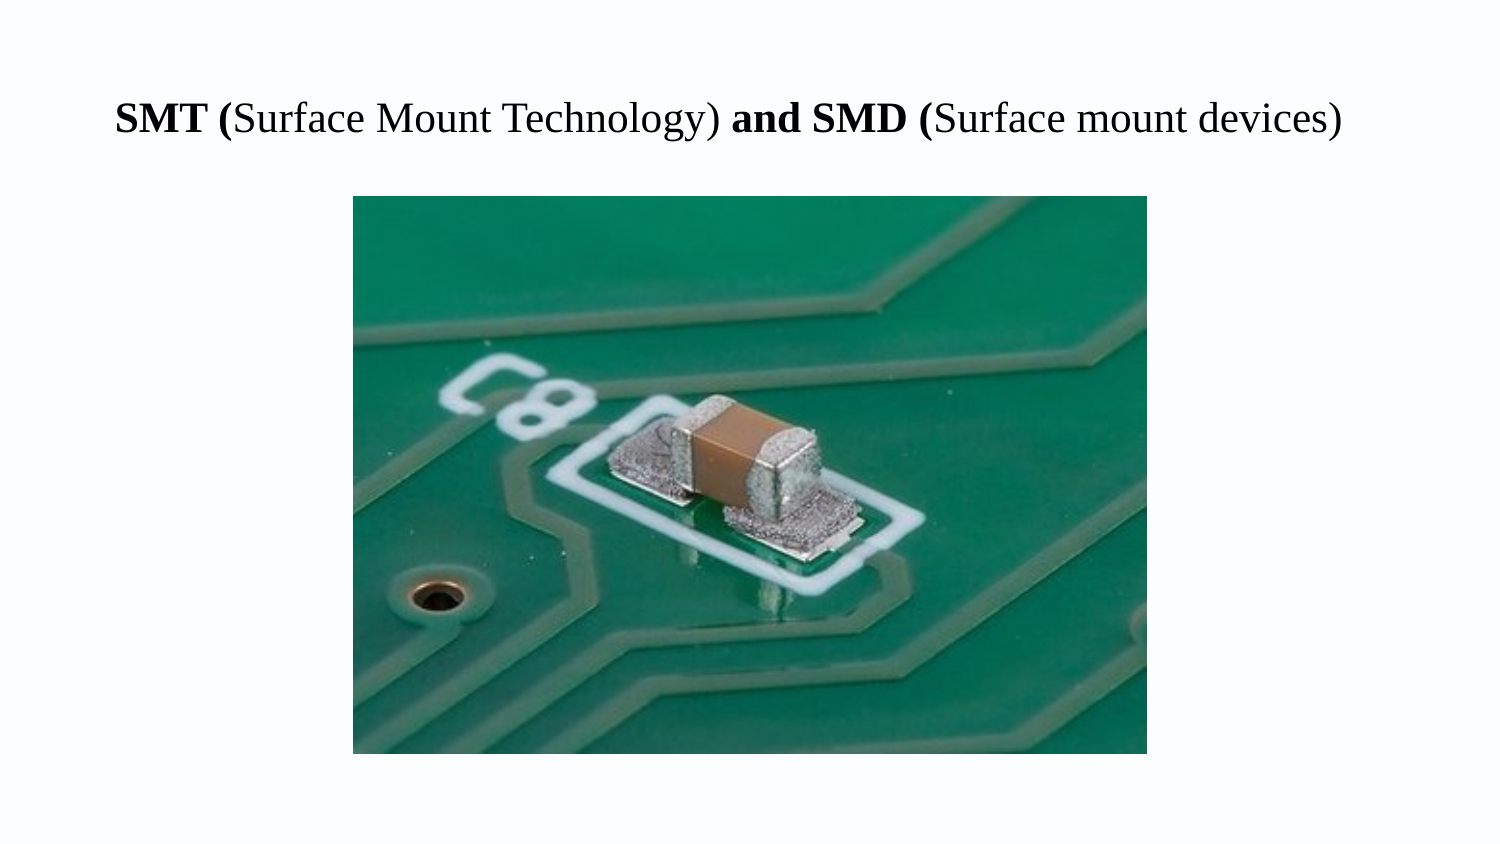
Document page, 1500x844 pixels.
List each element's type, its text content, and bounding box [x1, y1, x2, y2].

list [352, 196, 1148, 754]
title SMT (Surface Mount Technology) and SMD (Surface mount devices) [75, 33, 1425, 175]
